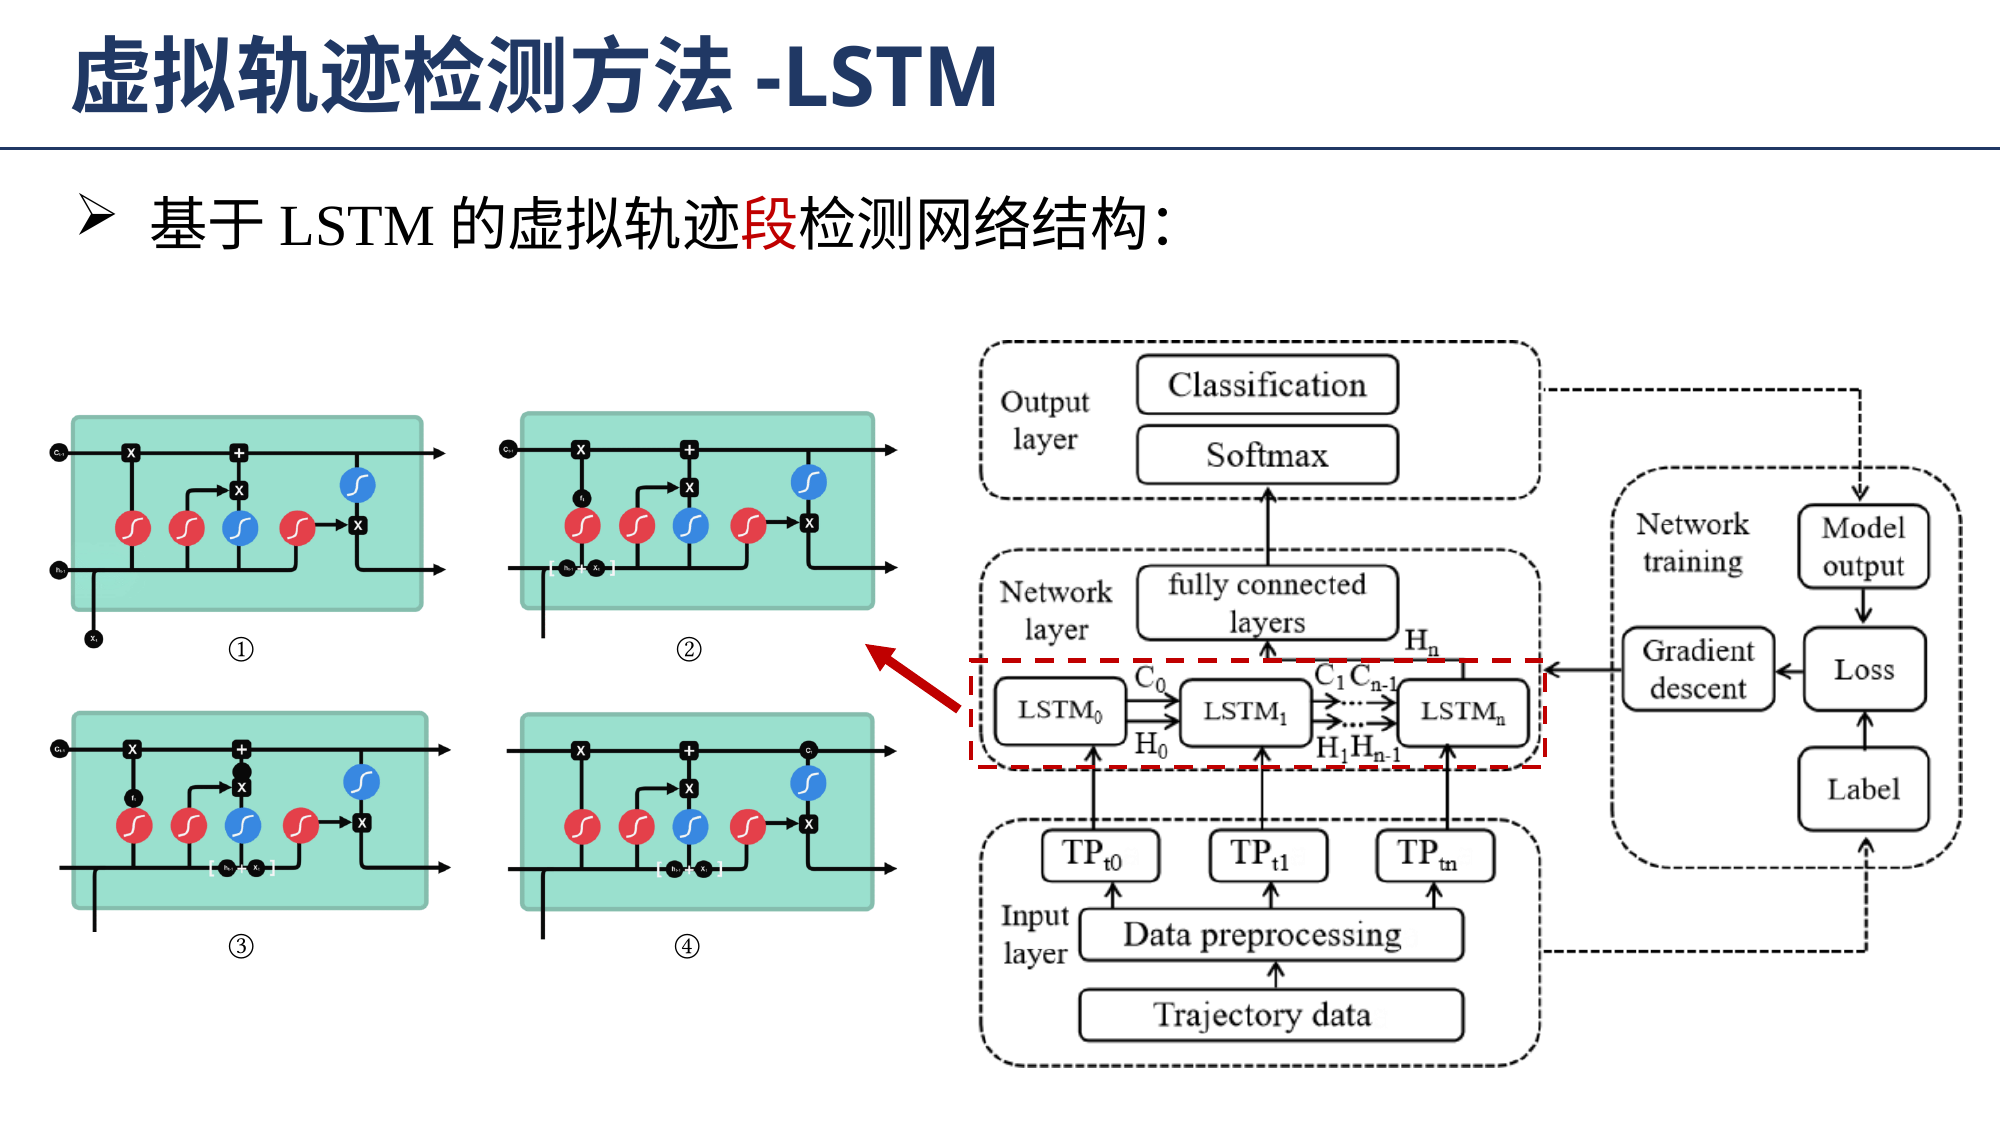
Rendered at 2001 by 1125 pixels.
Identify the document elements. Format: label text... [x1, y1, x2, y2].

text_box ③ [203, 945, 281, 974]
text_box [864, 643, 959, 710]
text_box 虚拟轨迹检测方法-LSTM [55, 15, 1110, 131]
text_box 基于LSTM的虚拟轨迹段检测网络结构： [0, 165, 1933, 265]
picture [958, 318, 1997, 1101]
text_box ④ [649, 945, 727, 973]
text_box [14, 365, 918, 945]
